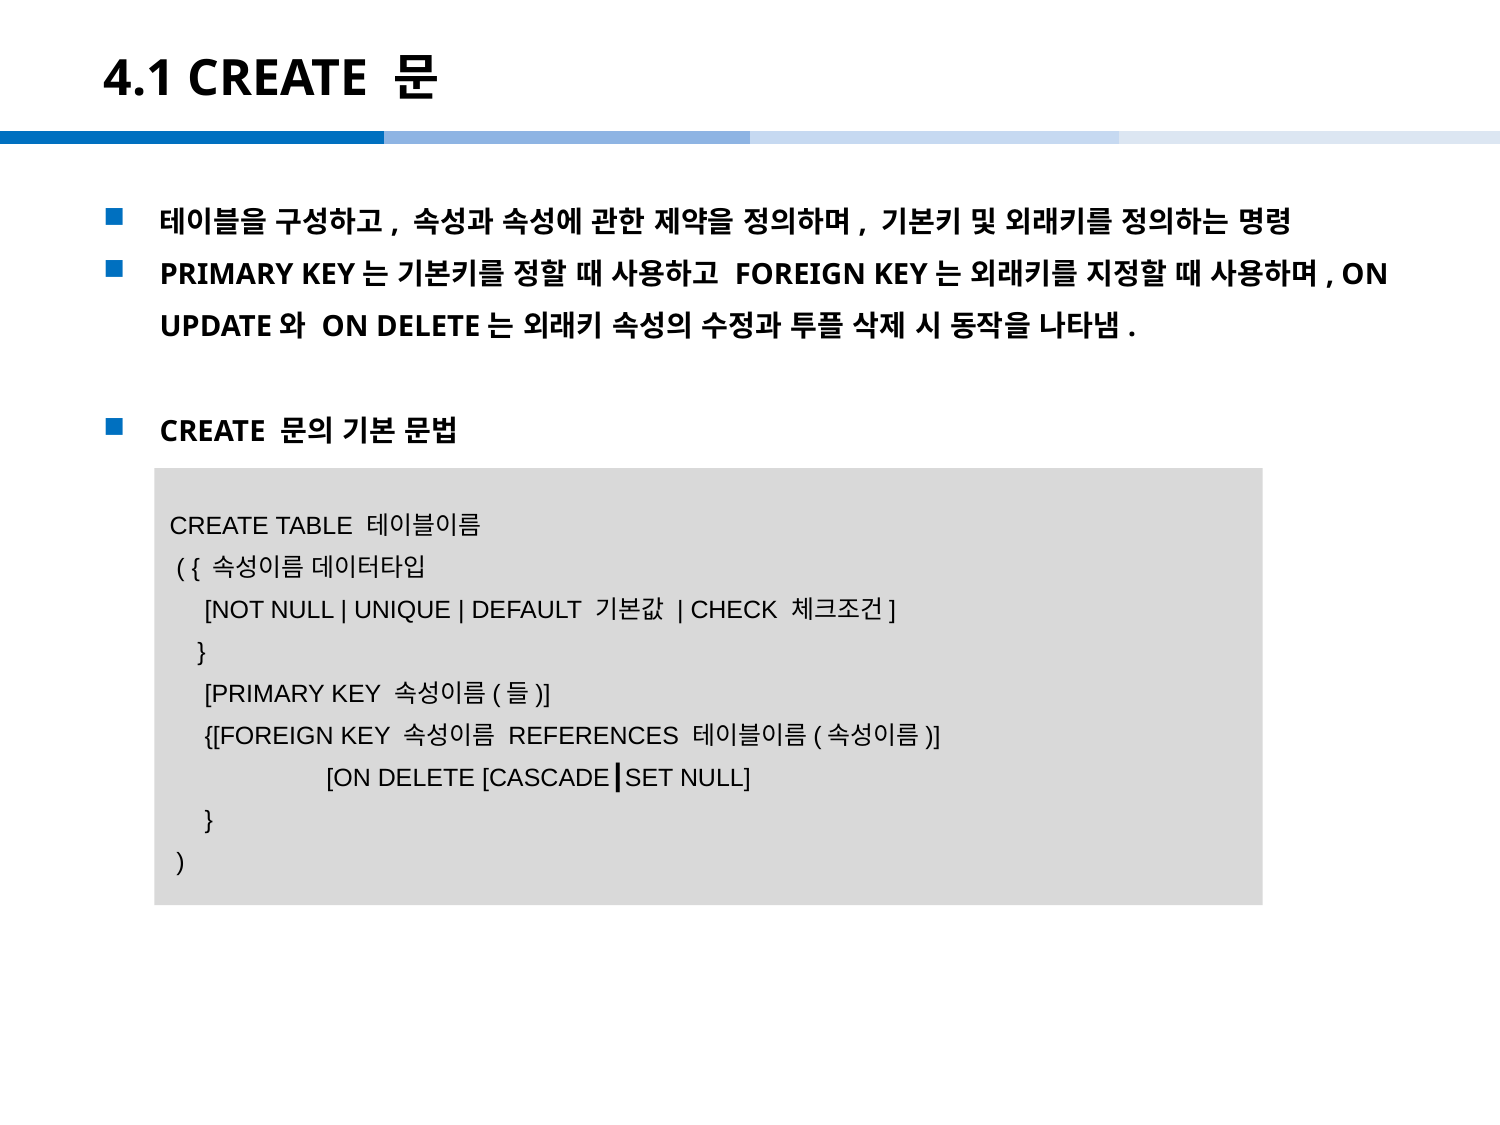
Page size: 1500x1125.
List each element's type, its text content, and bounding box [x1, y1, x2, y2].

list 테이블을 구성하고, 속성과 속성에 관한 제약을 정의하며, 기본키 및 외래키를 정의하는 명령 PRIMARY KEY는 기본키를 정할 때 사용하고 FOREIGN KEY는 외래키를 지정할 때 사용하며, ON UPDATE와 ON DELETE는 외래키 속성의 수정과 투플 삭제 시 동작을 나타냄. CREATE 문의 기본 문법 [88, 178, 1412, 1076]
text_box CREATE TABLE 테이블이름 ( { 속성이름 데이터타입 [NOT NULL | UNIQUE | DEFAULT 기본값 | CHECK 체크조건] } [PRIMARY KEY 속성이름(들)] {[FOREIGN KEY 속성이름 REFERENCES 테이블이름(속성이름)] [ON DELETE [CASCADE┃SET NULL] } ) [154, 468, 1263, 906]
title 4.1 CREATE 문 [88, 30, 1330, 121]
